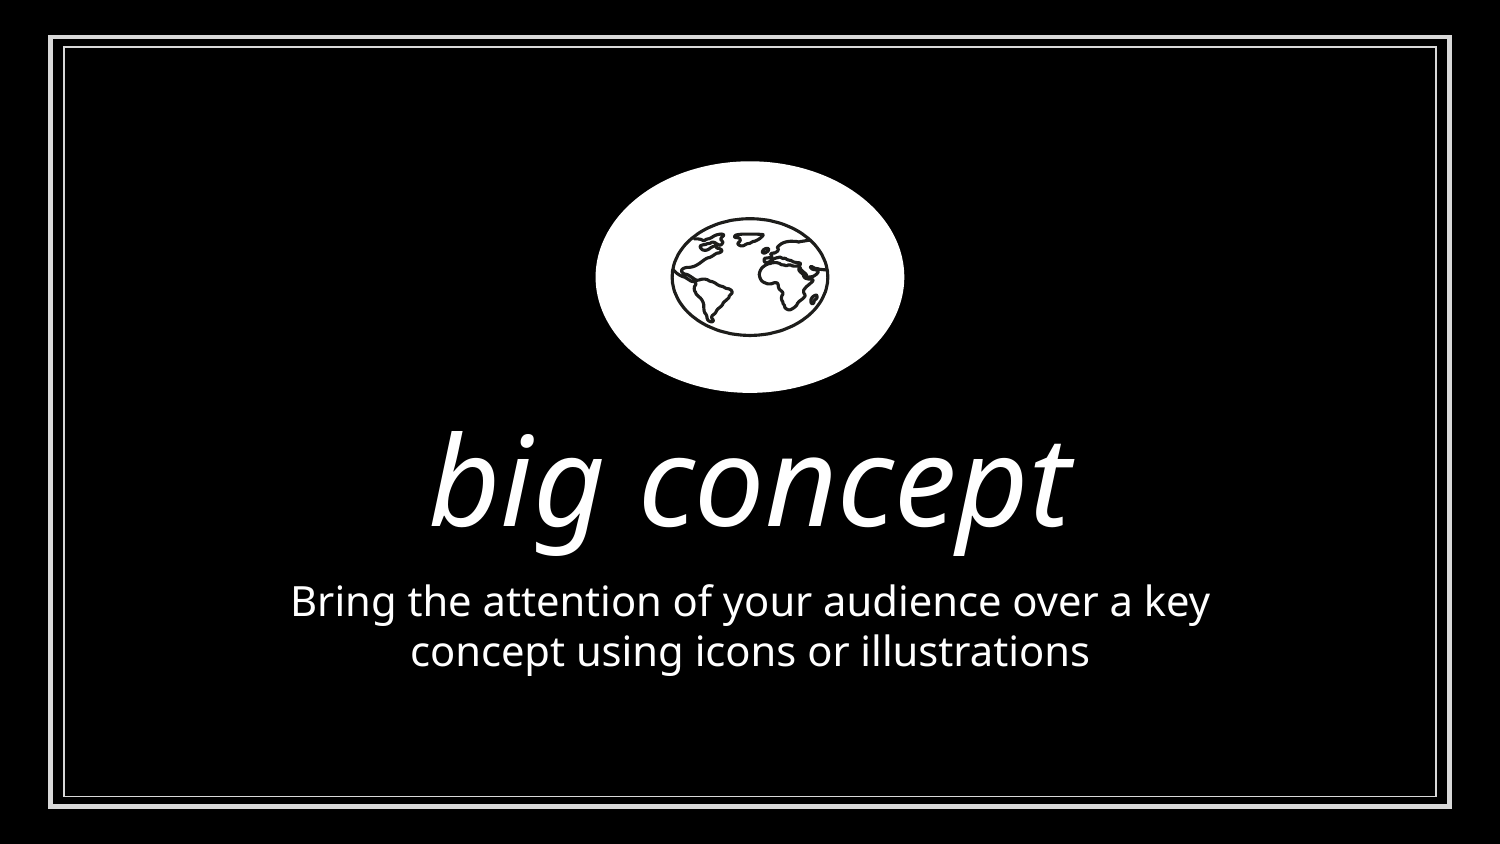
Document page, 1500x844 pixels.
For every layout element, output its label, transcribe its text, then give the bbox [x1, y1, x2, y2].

title big concept [265, 381, 1235, 559]
subtitle Bring the attention of your audience over a key concept using icons or illustrations [265, 559, 1235, 689]
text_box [671, 218, 829, 336]
text_box [595, 161, 905, 393]
